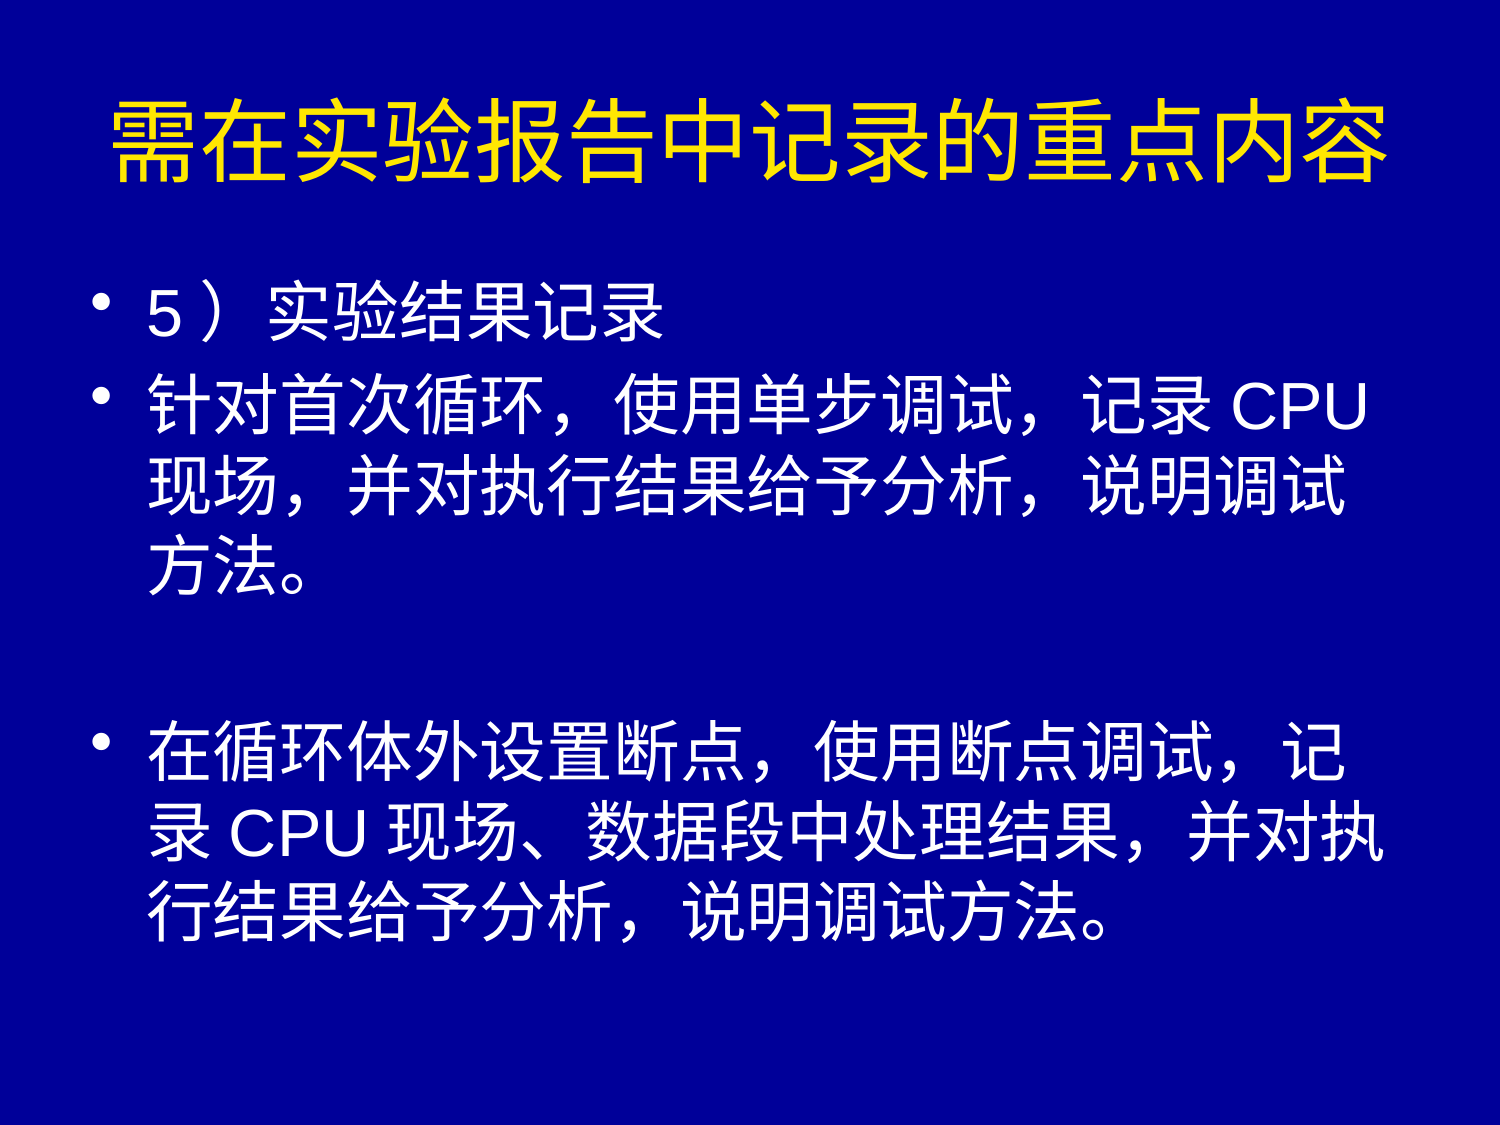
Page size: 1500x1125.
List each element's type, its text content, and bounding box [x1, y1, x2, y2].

list 5）实验结果记录 针对首次循环，使用单步调试，记录CPU现场，并对执行结果给予分析，说明调试方法。 在循环体外设置断点，使用断点调试，记录CPU现场、数据段中处理结果，并对执行结果给予分析，说明调试方法。 [75, 262, 1425, 1005]
title 需在实验报告中记录的重点内容 [75, 45, 1425, 233]
